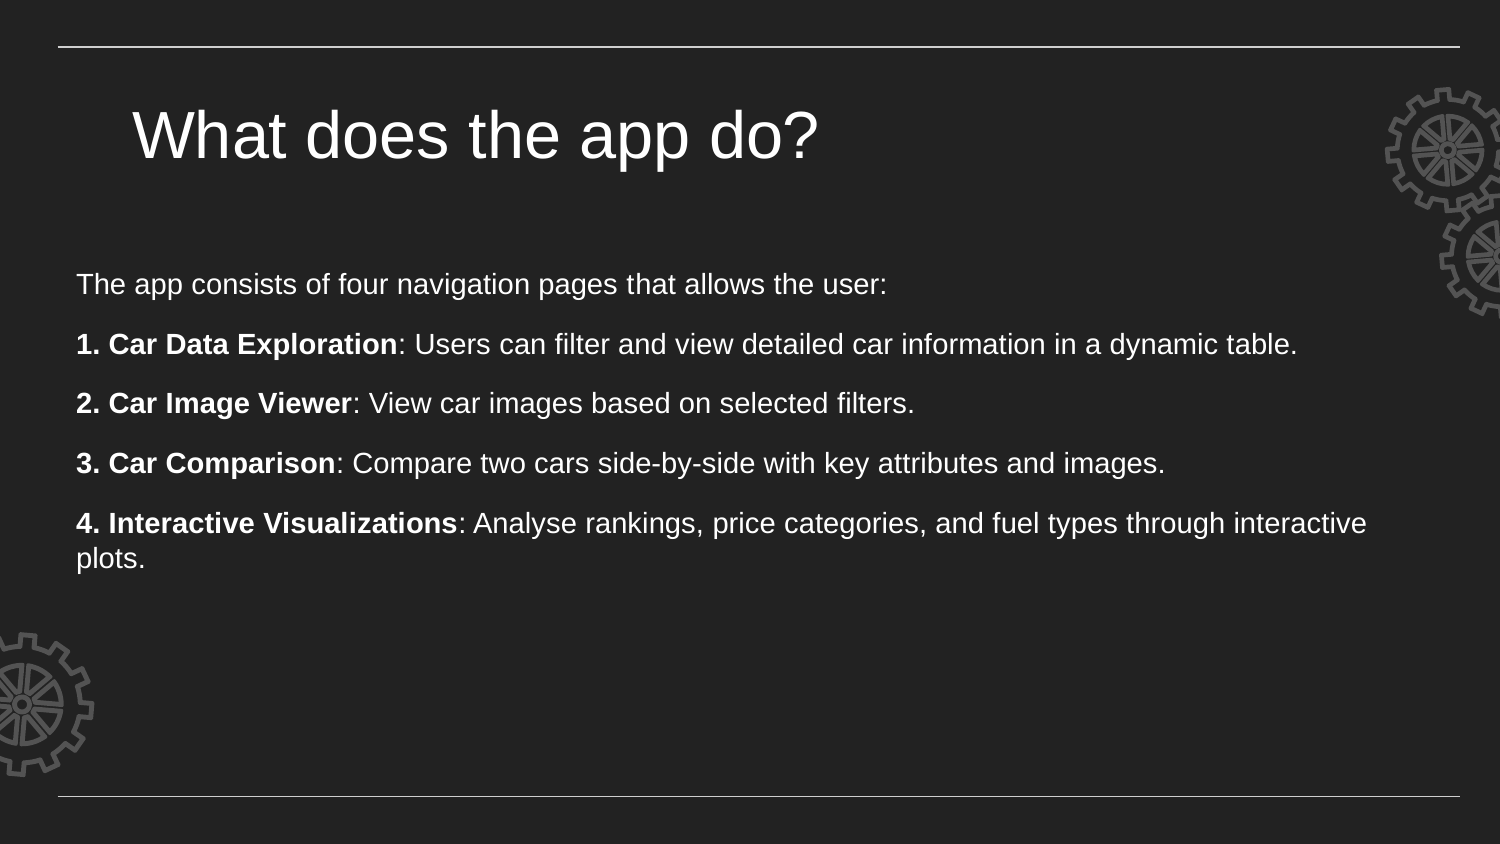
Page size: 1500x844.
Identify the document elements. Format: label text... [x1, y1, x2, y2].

title What does the app do? [116, 76, 1382, 171]
list The app consists of four navigation pages that allows the user: 1. Car Data Exploration: Users can filter and view detailed car information in a dynamic table. 2. Car Image Viewer: View car images based on selected filters. 3. Car Comparison: Compare two cars side-by-side with key attributes and images. 4. Interactive Visualizations: Analyse rankings, price categories, and fuel types through interactive plots. [61, 249, 1454, 686]
